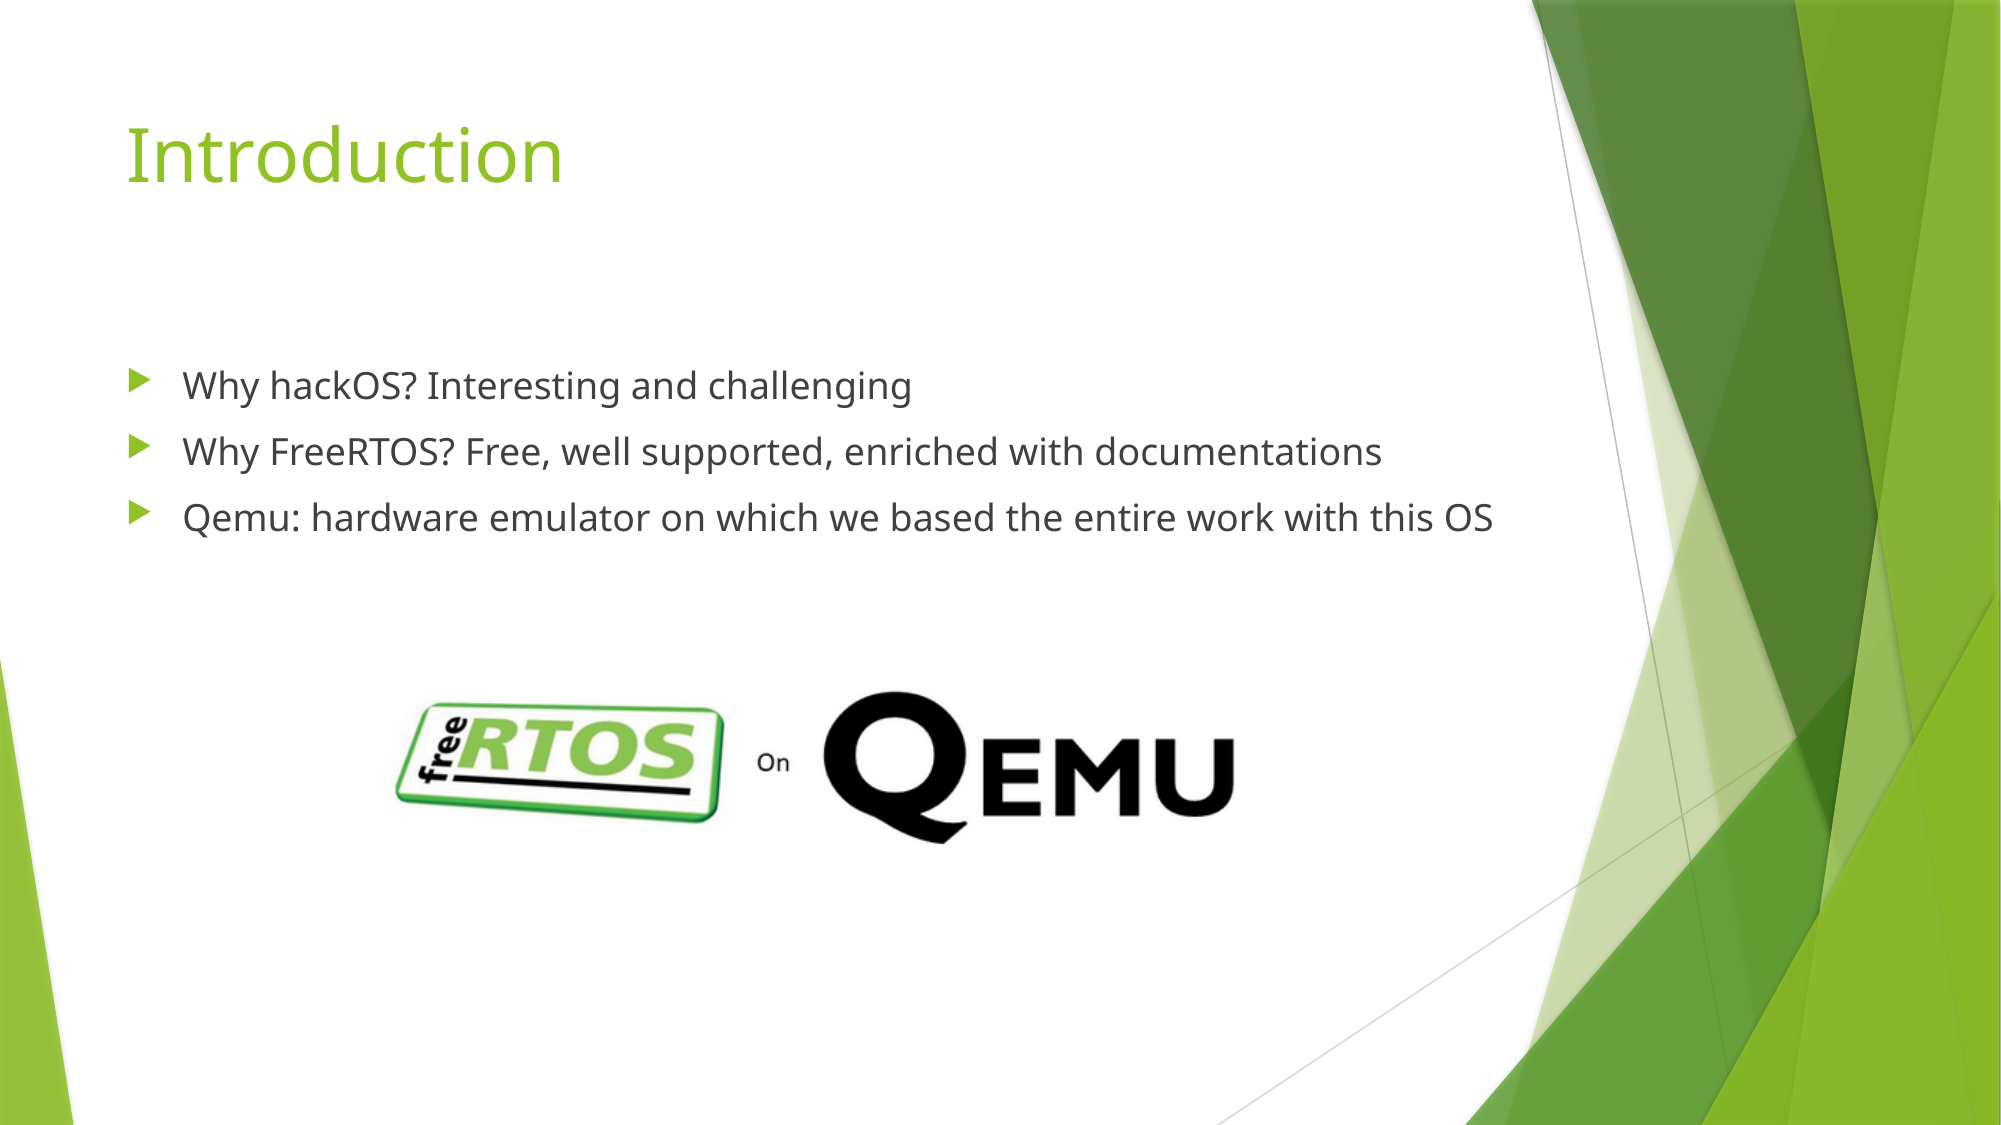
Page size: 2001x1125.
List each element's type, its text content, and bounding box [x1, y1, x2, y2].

list Why hackOS? Interesting and challenging Why FreeRTOS? Free, well supported, enriched with documentations Qemu: hardware emulator on which we based the entire work with this OS [111, 354, 1522, 992]
picture [342, 604, 1289, 859]
title Introduction [111, 99, 1522, 317]
